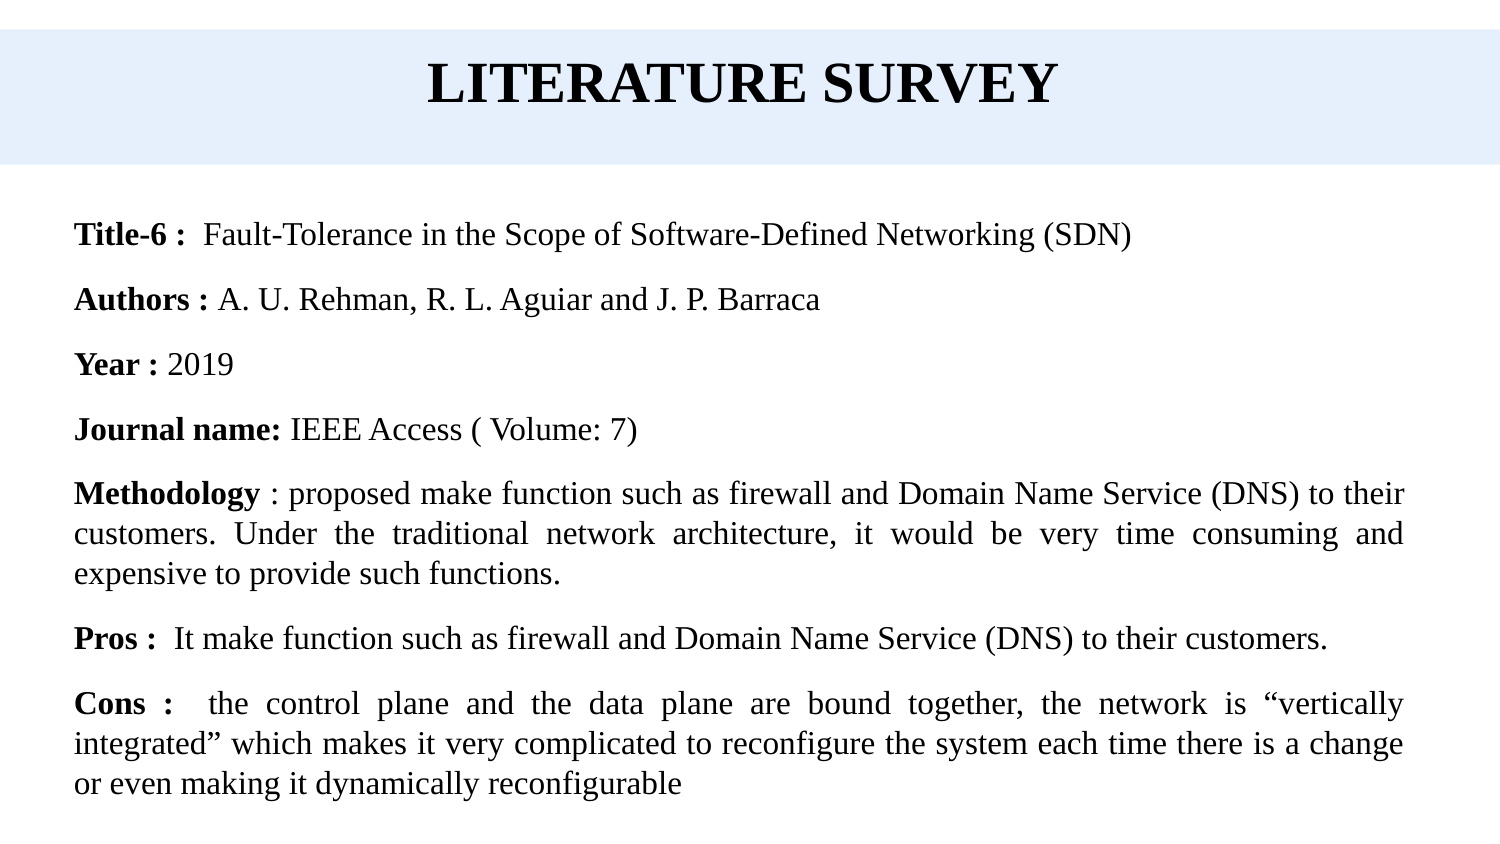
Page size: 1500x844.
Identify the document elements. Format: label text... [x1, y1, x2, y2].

text_box Title-6 : Fault-Tolerance in the Scope of Software-Defined Networking (SDN) Authors : A. U. Rehman, R. L. Aguiar and J. P. Barraca Year : 2019 Journal name: IEEE Access ( Volume: 7) Methodology : proposed make function such as firewall and Domain Name Service (DNS) to their customers. Under the traditional network architecture, it would be very time consuming and expensive to provide such functions. Pros : It make function such as firewall and Domain Name Service (DNS) to their customers. Cons : the control plane and the data plane are bound together, the network is “vertically integrated” which makes it very complicated to reconfigure the system each time there is a change or even making it dynamically reconfigurable [59, 165, 1422, 809]
text_box LITERATURE SURVEY [0, 29, 1500, 165]
